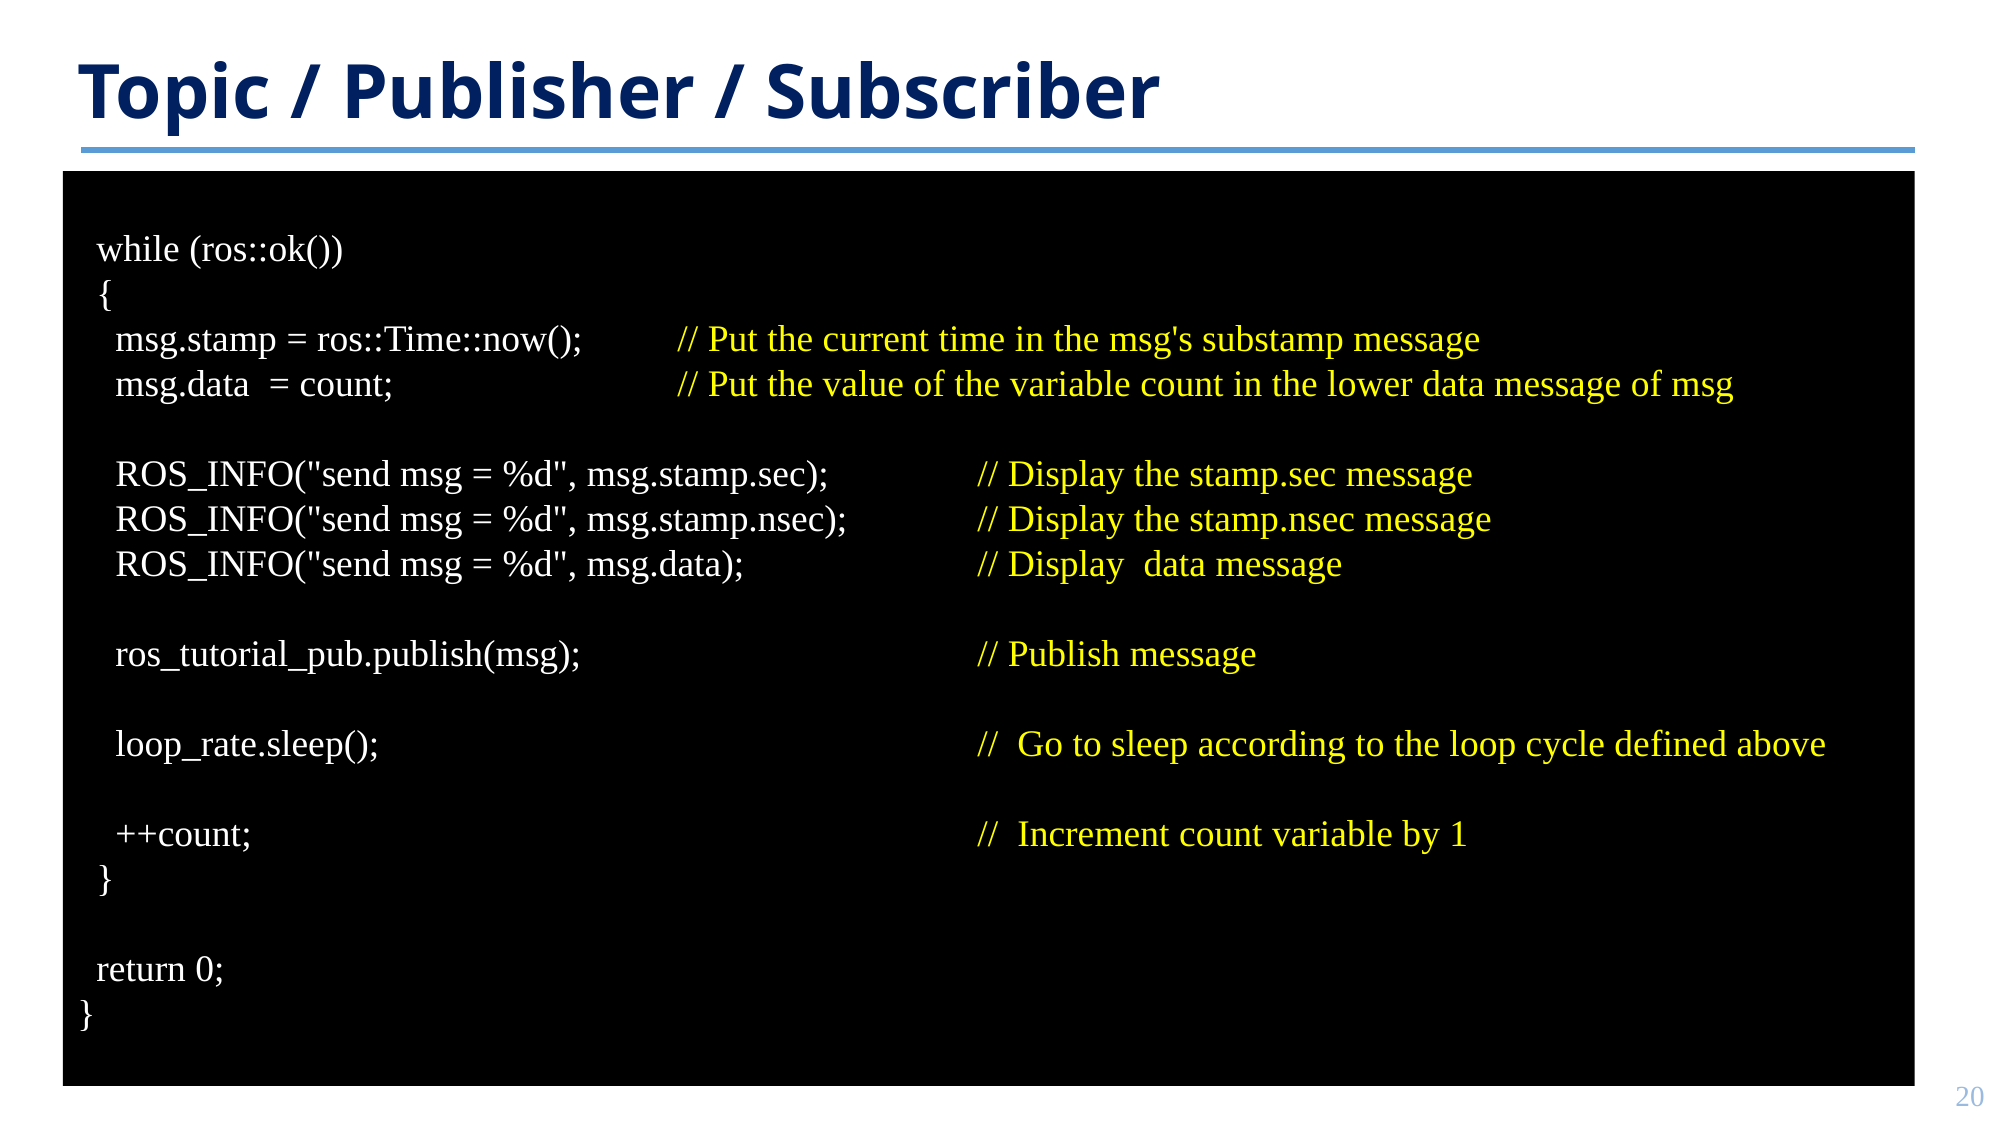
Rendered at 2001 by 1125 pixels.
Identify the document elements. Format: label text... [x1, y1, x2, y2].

title Topic / Publisher / Subscriber [62, 38, 1915, 150]
text_box while (ros::ok()) { msg.stamp = ros::Time::now(); // Put the current time in the msg's substamp message msg.data = count; // Put the value of the variable count in the lower data message of msg ROS_INFO("send msg = %d", msg.stamp.sec); // Display the stamp.sec message ROS_INFO("send msg = %d", msg.stamp.nsec); // Display the stamp.nsec message ROS_INFO("send msg = %d", msg.data); // Display data message ros_tutorial_pub.publish(msg); // Publish message loop_rate.sleep(); // Go to sleep according to the loop cycle defined above ++count; // Increment count variable by 1 } return 0; } [62, 171, 1915, 1086]
slide_number 20 [1550, 1065, 2000, 1125]
